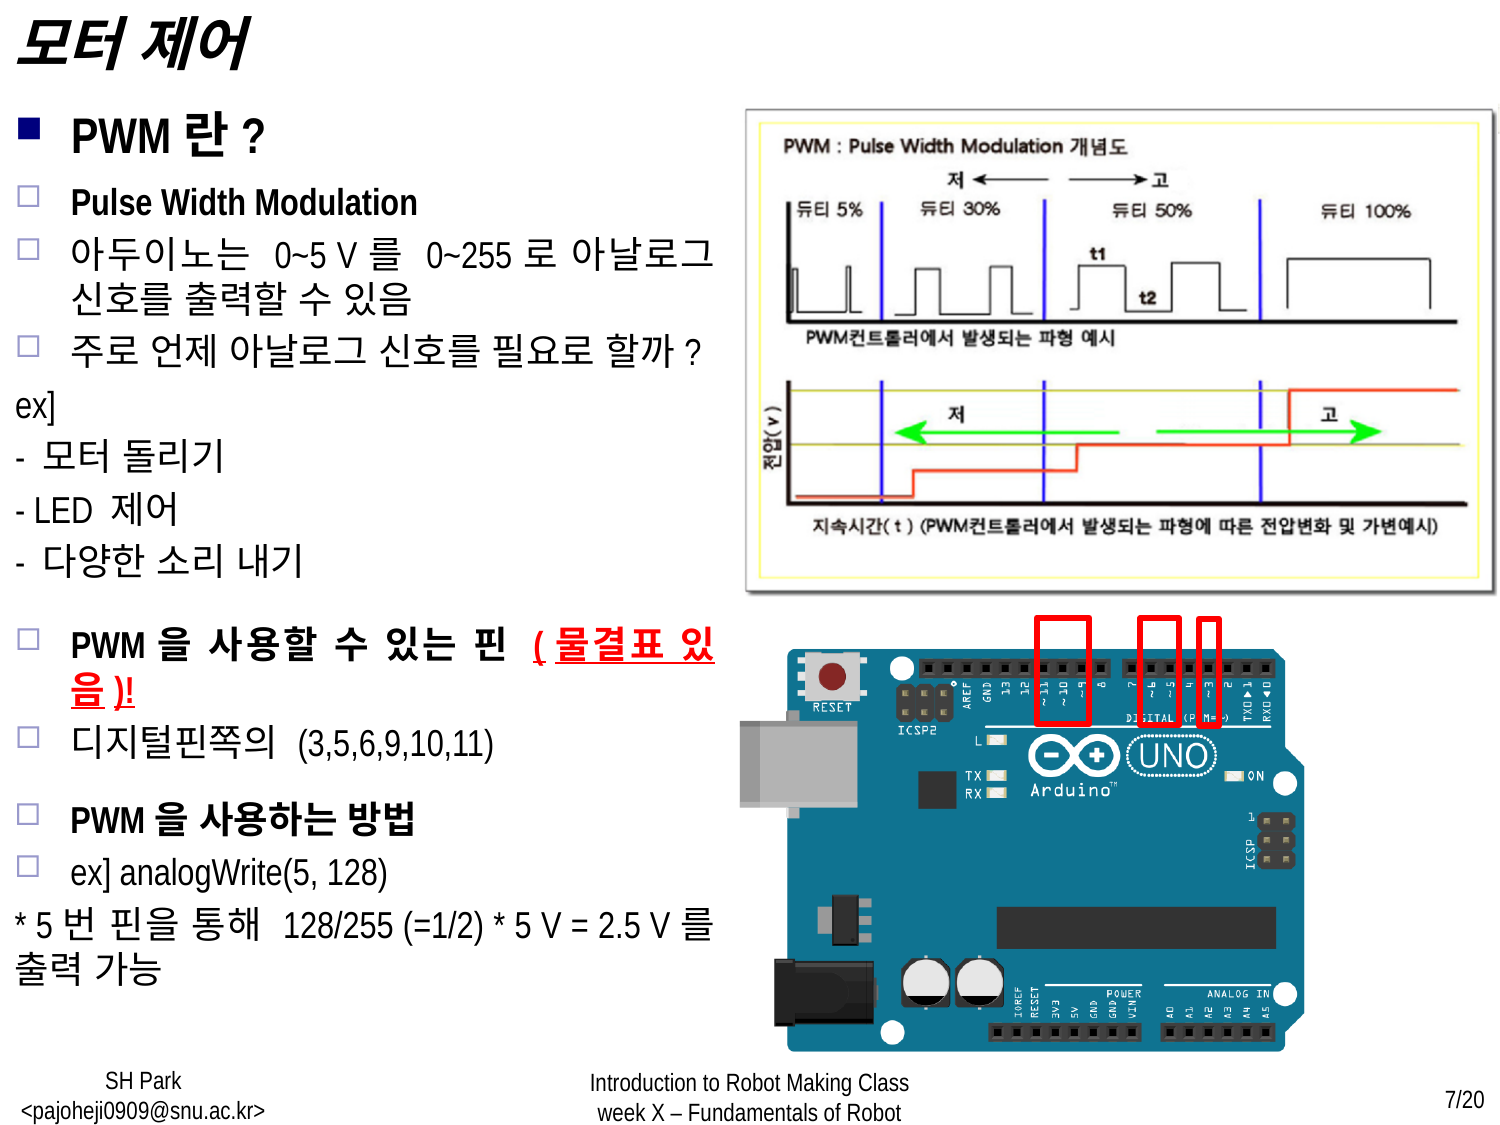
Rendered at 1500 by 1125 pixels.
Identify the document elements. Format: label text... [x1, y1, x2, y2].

text_box PWM을 사용하는 방법 ex] analogWrite(5, 128) * 5번 핀을 통해 128/255 (=1/2) * 5 V = 2.5 V를 출력 가능 [0, 795, 715, 991]
footer Introduction to Robot Making Class week X – Fundamentals of Robot [288, 1058, 1500, 1125]
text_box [0, 102, 1500, 597]
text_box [739, 601, 1319, 1058]
text_box PWM을 사용할 수 있는 핀 (물결표 있음)! 디지털핀쪽의 (3,5,6,9,10,11) [0, 621, 716, 764]
slide_number SH Park <pajoheji0909@snu.ac.kr> [0, 1057, 288, 1125]
text_box 모터 제어 [0, 0, 1500, 85]
